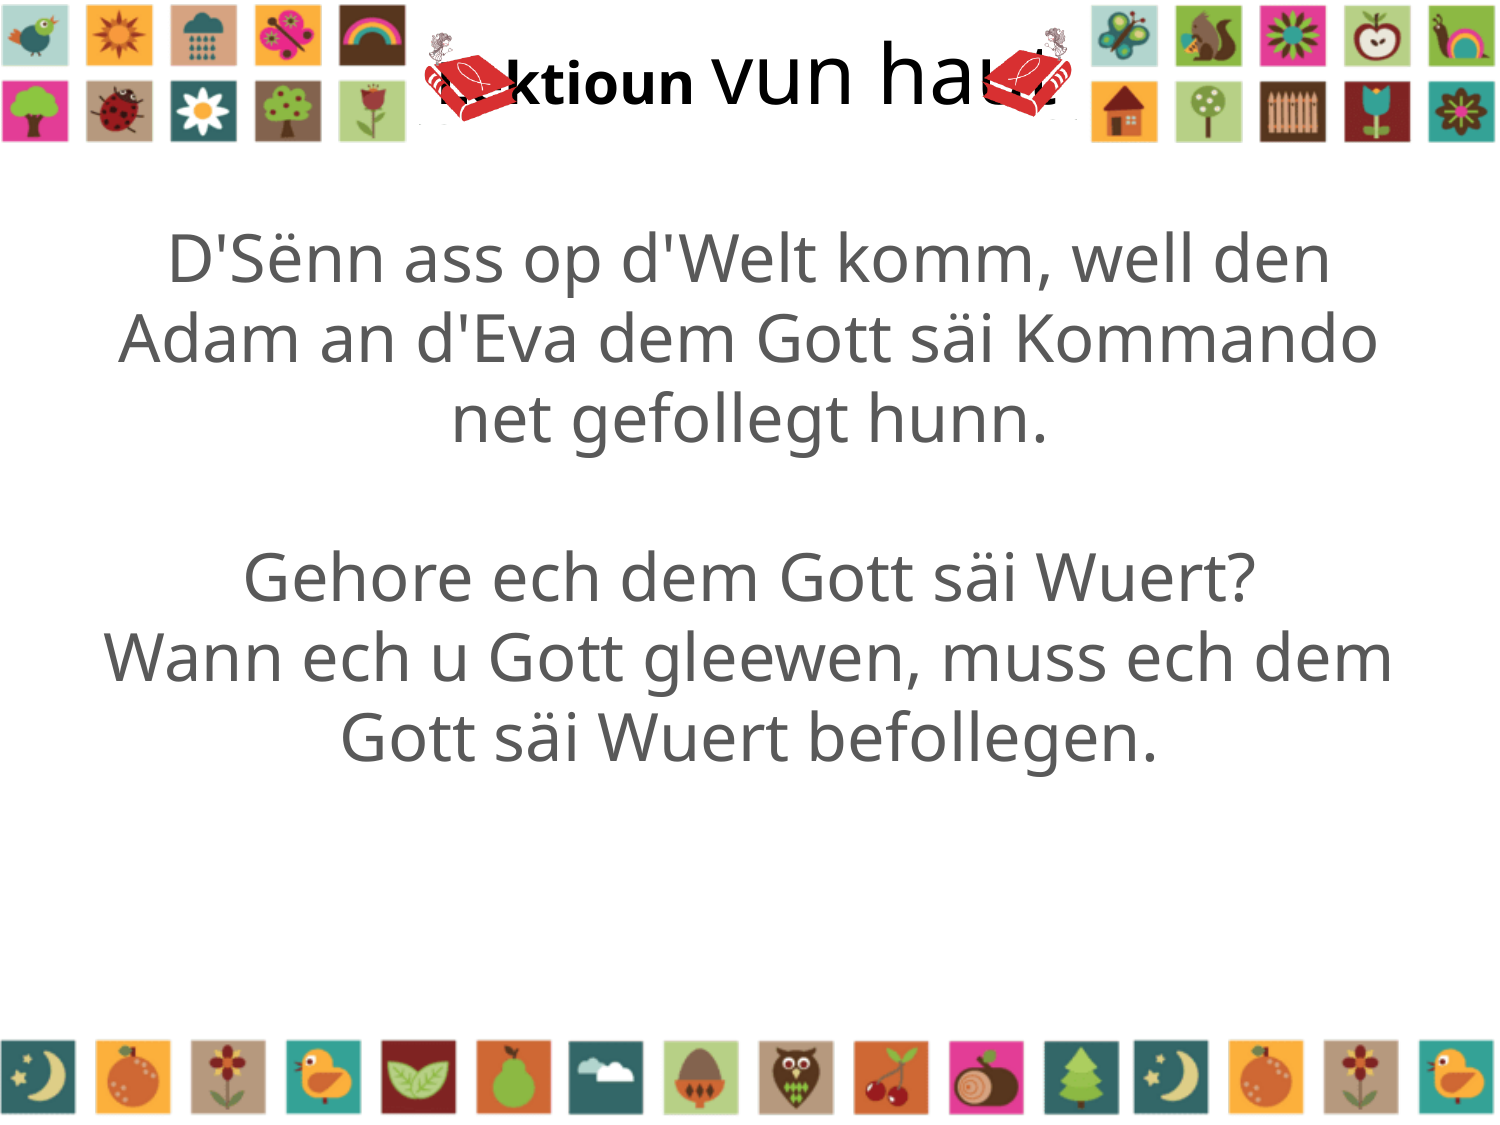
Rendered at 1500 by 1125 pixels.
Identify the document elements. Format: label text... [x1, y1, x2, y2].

picture [0, 3, 550, 150]
text_box Lektioun vun haut [425, 13, 1077, 129]
picture [950, 3, 1500, 150]
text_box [0, 1028, 1500, 1118]
text_box D'Sënn ass op d'Welt komm, well den Adam an d'Eva dem Gott säi Kommando net gefollegt hunn. Gehore ech dem Gott säi Wuert? Wann ech u Gott gleewen, muss ech dem Gott säi Wuert befollegen. [76, 208, 1424, 783]
